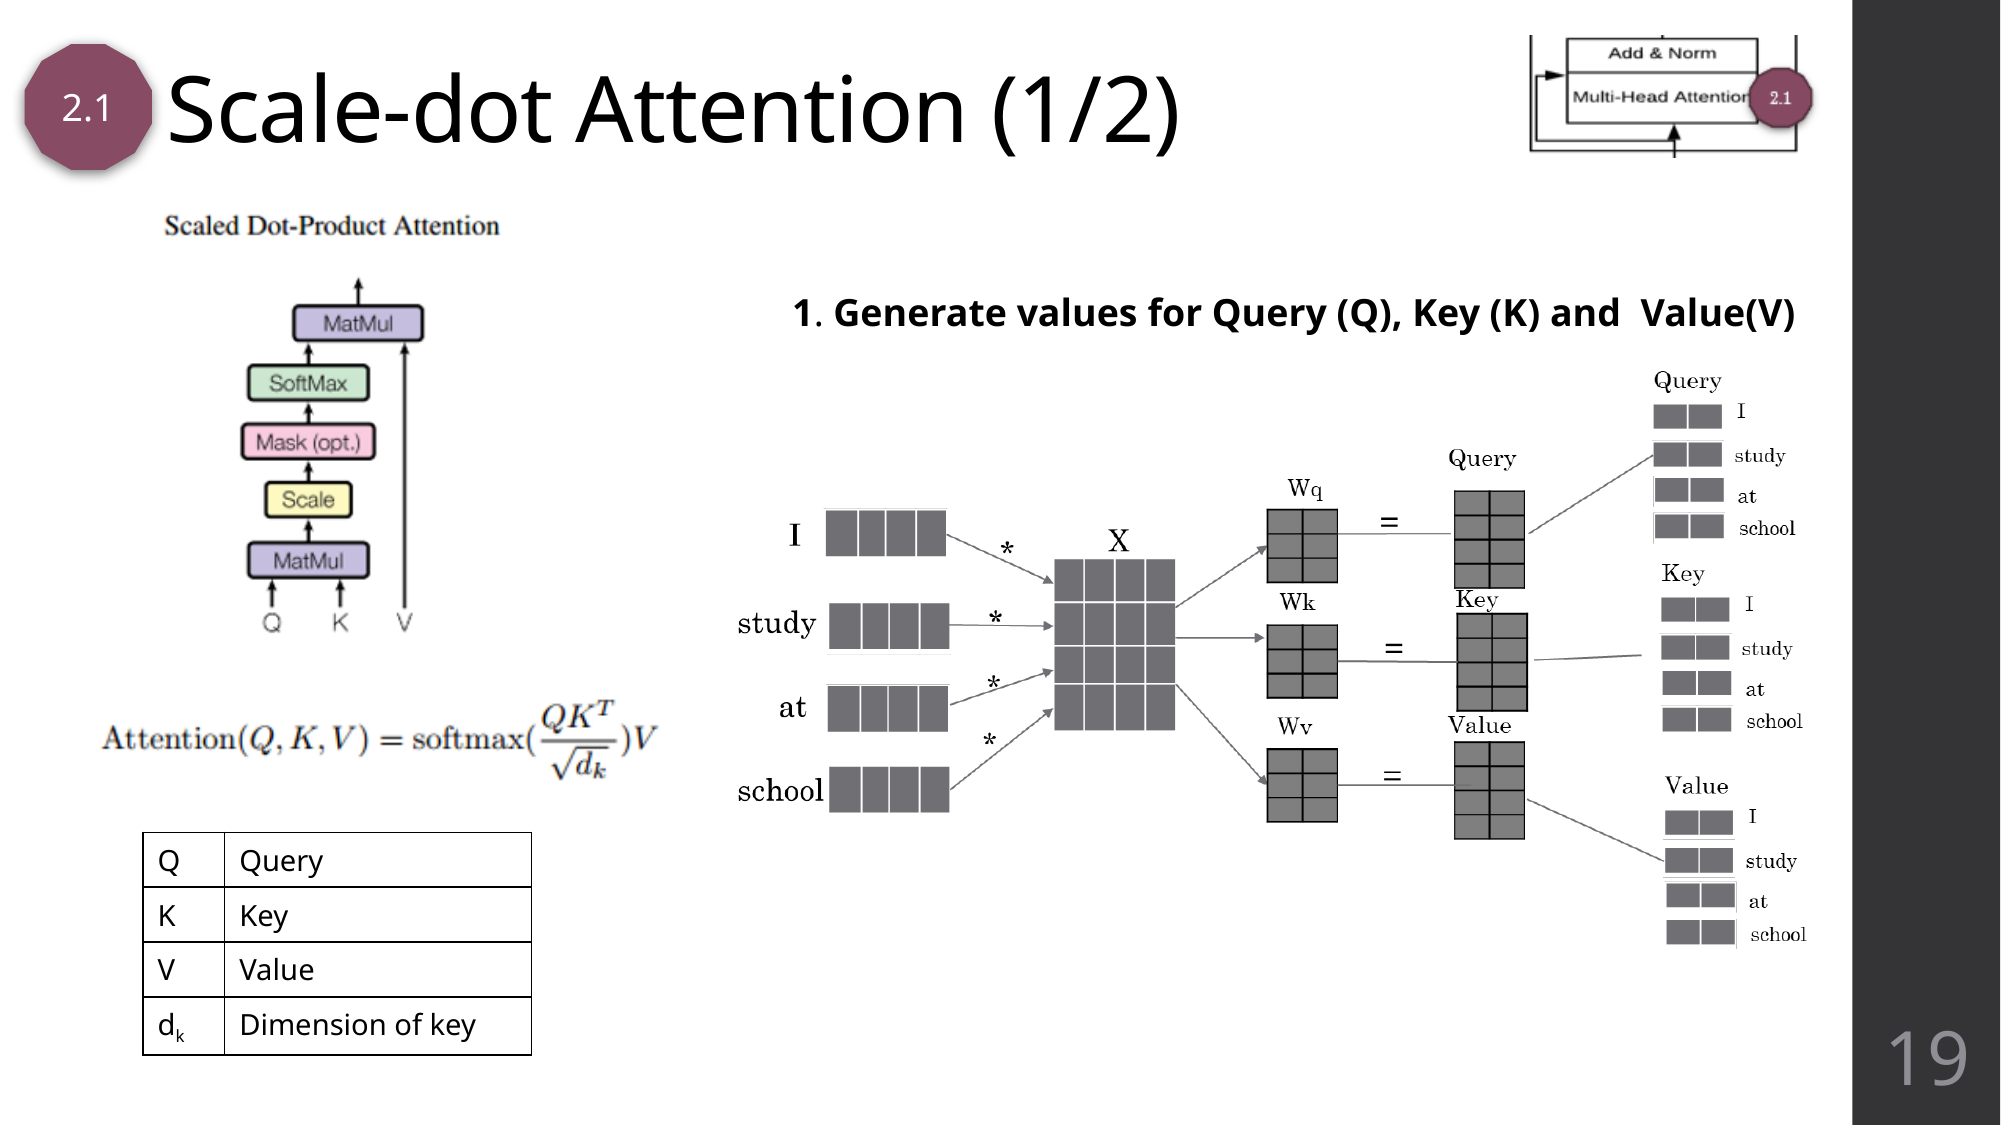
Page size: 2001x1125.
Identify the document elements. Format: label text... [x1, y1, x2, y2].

title Scale-dot Attention (1/2) [151, 35, 1882, 170]
table_cell Dimension of key [225, 998, 531, 1054]
table_cell dk [144, 998, 224, 1054]
slide_number 19 [1852, 1012, 2000, 1110]
table_cell V [144, 943, 224, 996]
table_cell K [144, 888, 224, 941]
picture [61, 193, 1820, 957]
text_box 2.1 [24, 44, 152, 170]
picture [1497, 35, 1820, 158]
table_cell Value [225, 943, 531, 996]
text_box 1. Generate values for Query (Q), Key (K) and Value(V) [777, 281, 1812, 342]
table_header Query [225, 833, 531, 886]
table_header Q [144, 833, 224, 886]
table_cell Key [225, 888, 531, 941]
